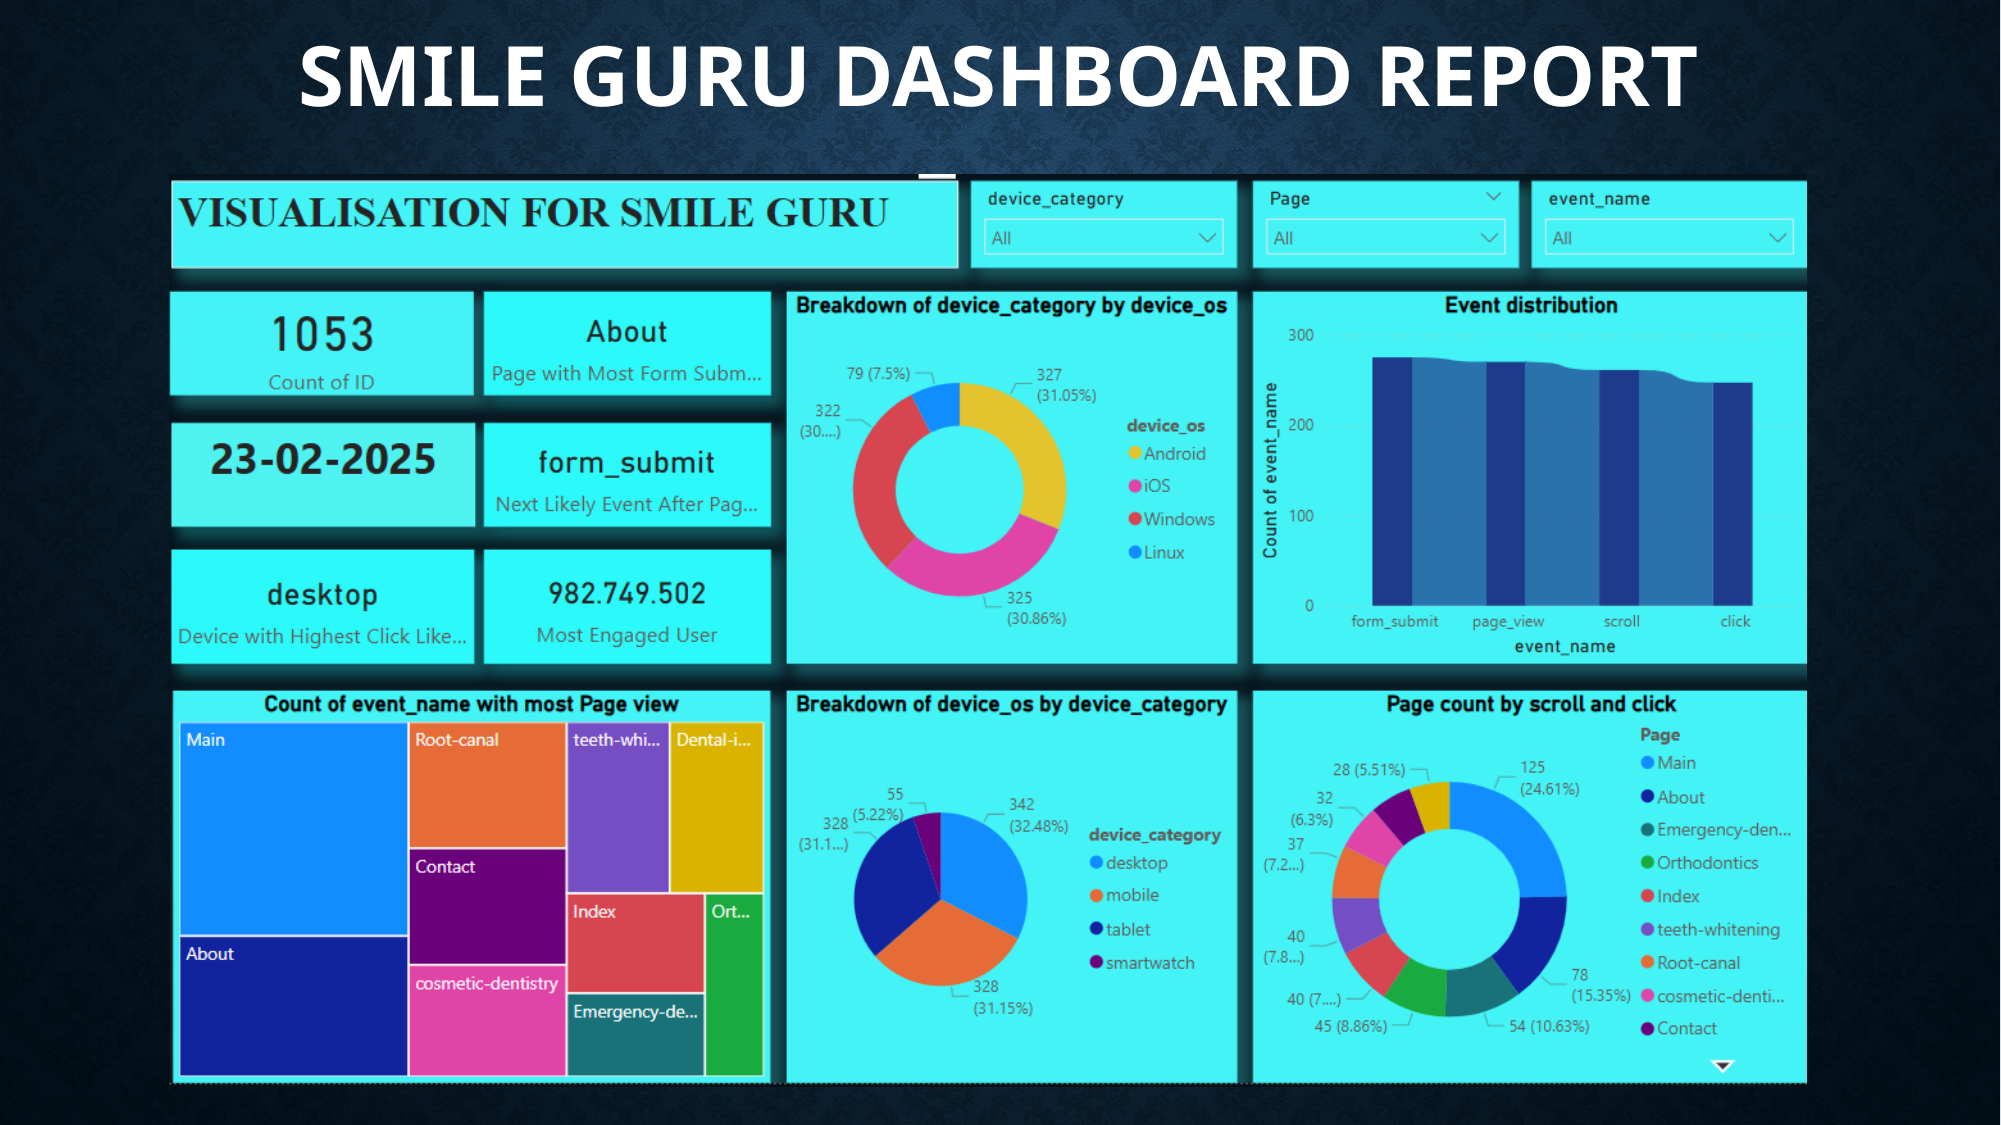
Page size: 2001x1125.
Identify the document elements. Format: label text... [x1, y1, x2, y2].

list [168, 173, 1807, 1087]
title Smile Guru Dashboard Report [149, 54, 1849, 205]
